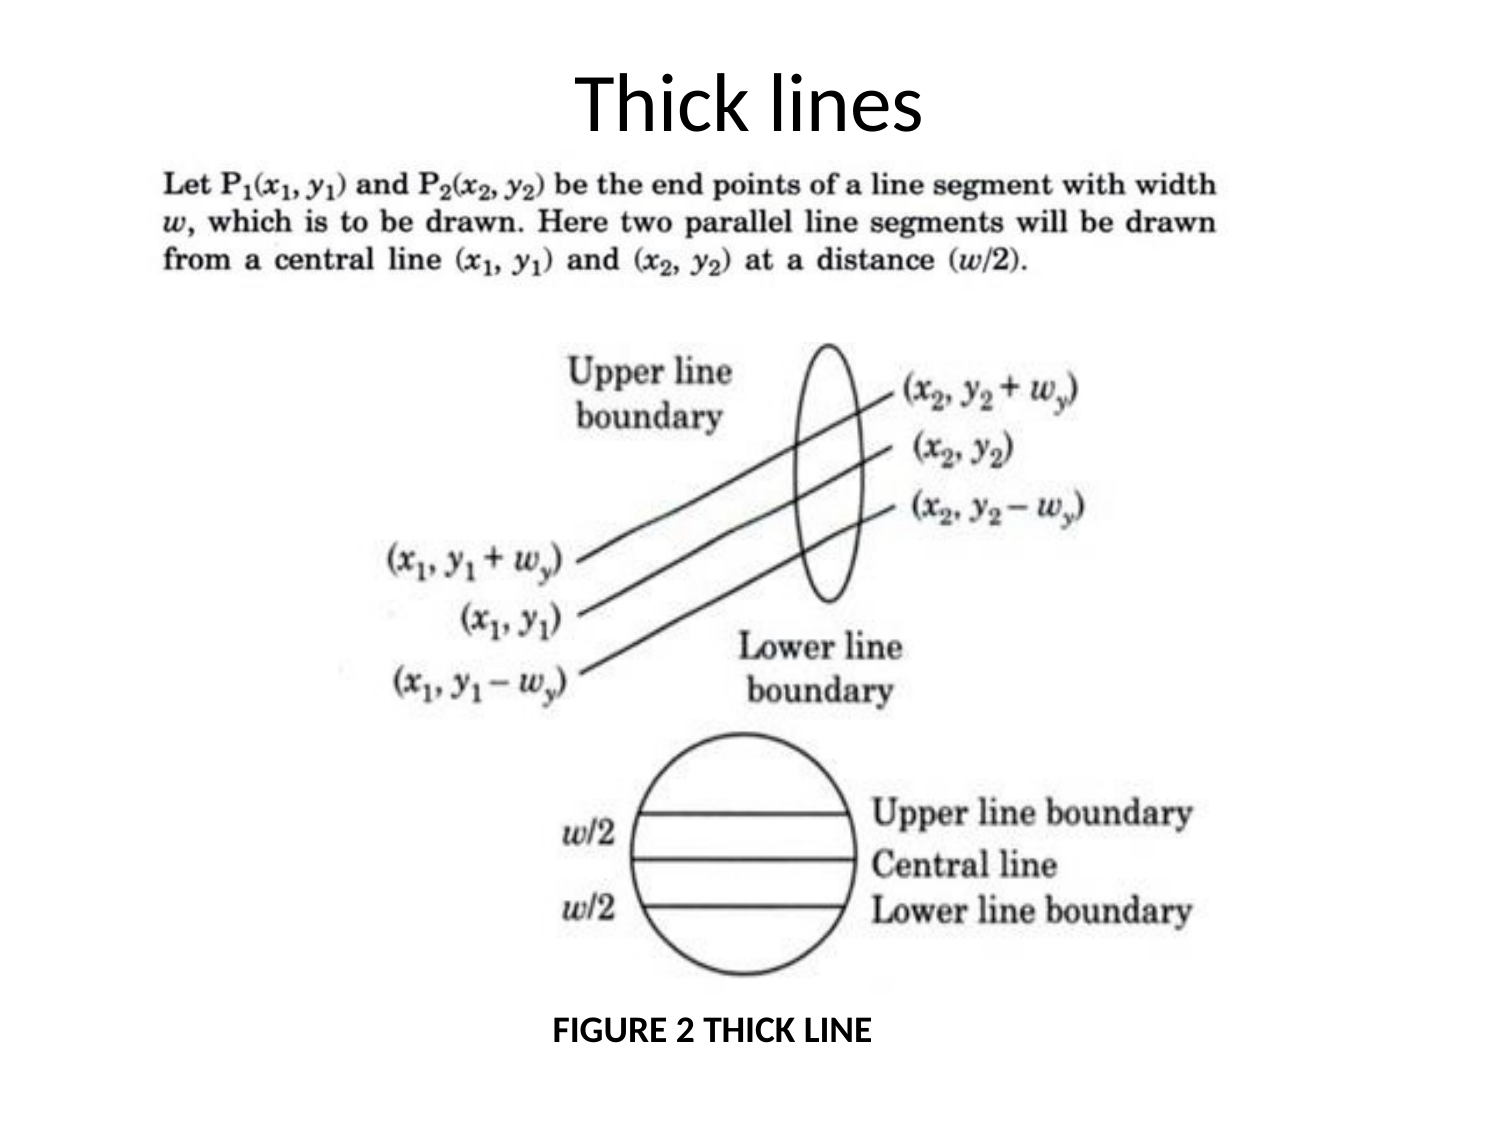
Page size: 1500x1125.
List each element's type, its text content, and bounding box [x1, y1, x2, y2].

picture [338, 342, 1210, 997]
text_box FIGURE 2 THICK LINE [550, 1005, 876, 1050]
title Thick lines [572, 45, 928, 147]
picture [135, 148, 1338, 303]
